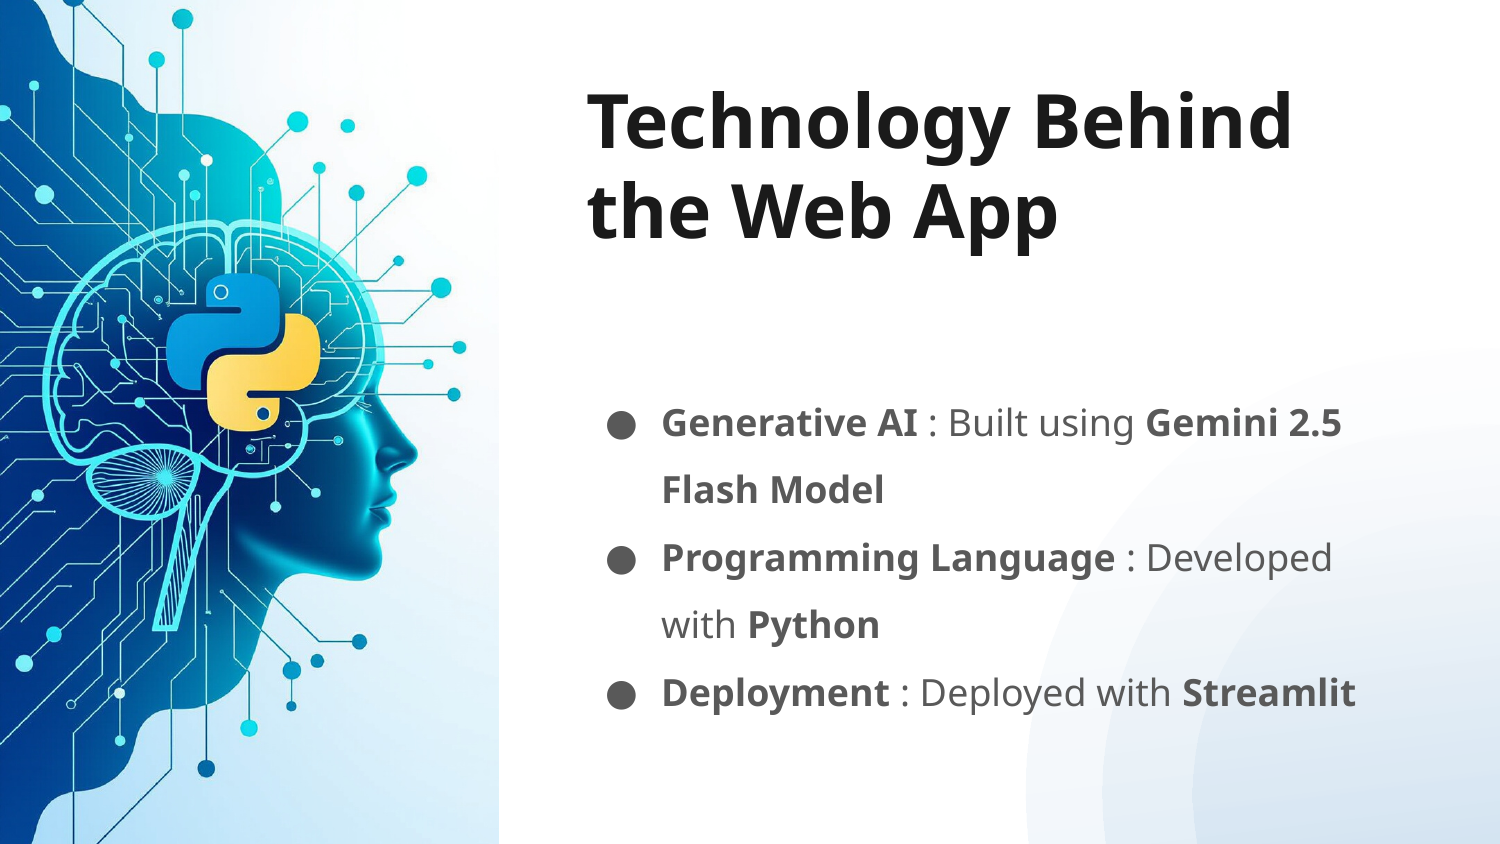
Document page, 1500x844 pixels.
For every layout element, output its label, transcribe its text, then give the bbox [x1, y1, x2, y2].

list Generative AI : Built using Gemini 2.5 Flash Model Programming Language : Developed with Python Deployment : Deployed with Streamlit [571, 361, 1414, 844]
picture [0, 0, 500, 844]
title Technology Behind the Web App [571, 58, 1414, 252]
